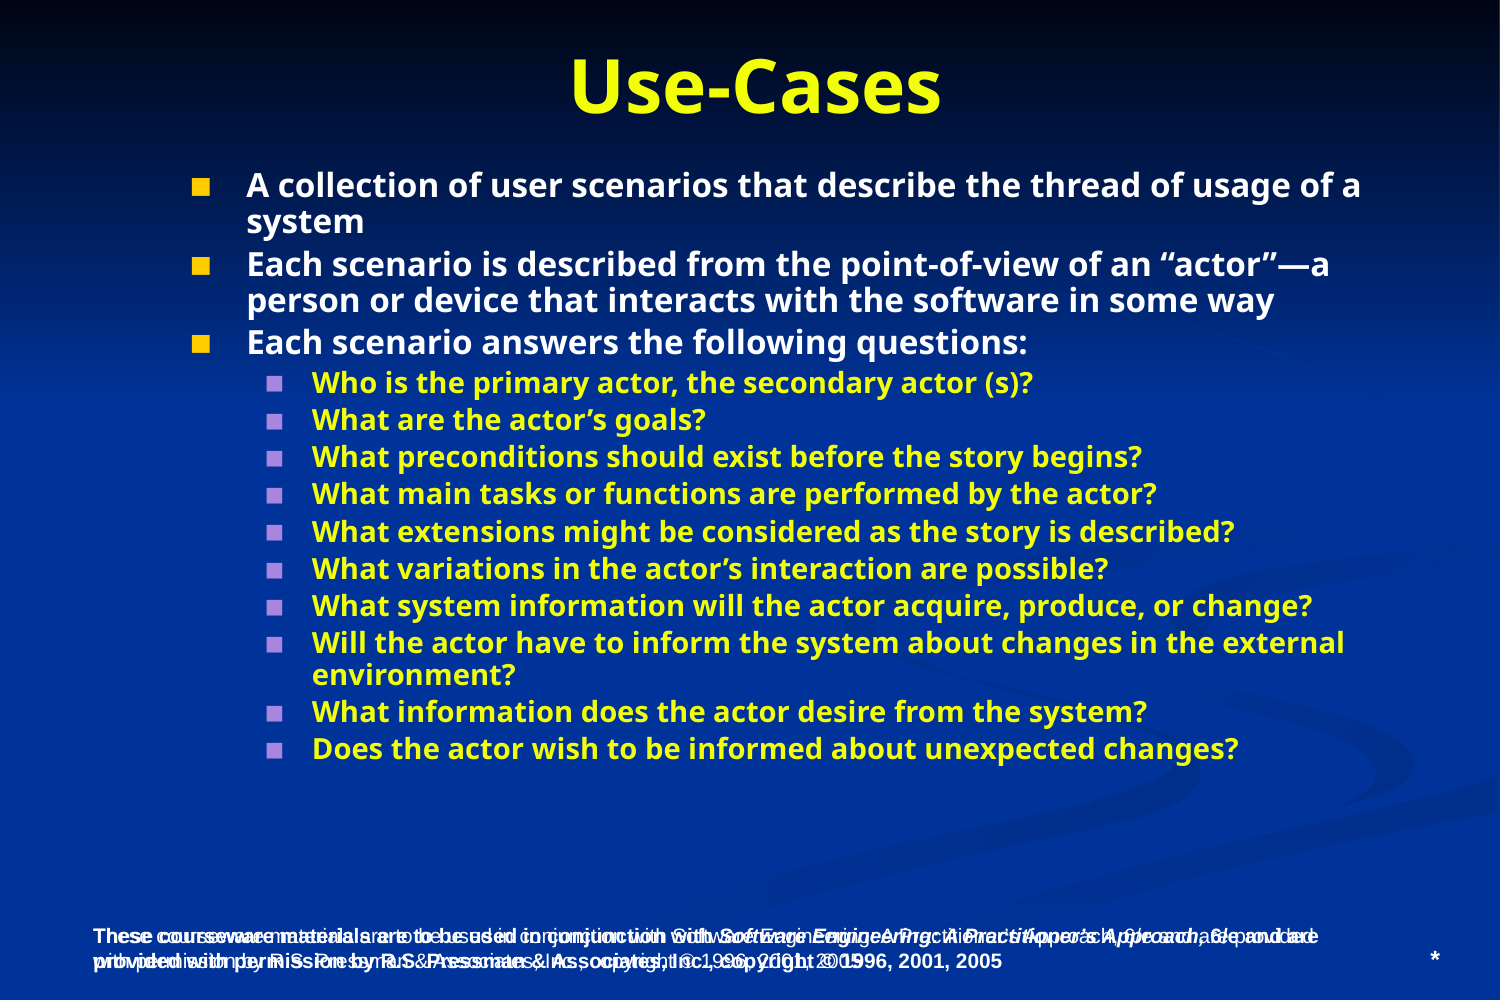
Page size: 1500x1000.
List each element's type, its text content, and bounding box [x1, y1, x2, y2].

footer These courseware materials are to be used in conjunction with Software Engineering: A Practitioner’s Approach, 6/e and are provided with permission by R.S. Pressman & Associates, Inc., copyright © 1996, 2001, 2005 [78, 911, 1342, 981]
text_box Use-Cases [483, 0, 1029, 161]
text_box A collection of user scenarios that describe the thread of usage of a system Each scenario is described from the point-of-view of an “actor”—a person or device that interacts with the software in some way Each scenario answers the following questions: Who is the primary actor, the secondary actor (s)? What are the actor’s goals? What preconditions should exist before the story begins? What main tasks or functions are performed by the actor? What extensions might be considered as the story is described? What variations in the actor’s interaction are possible? What system information will the actor acquire, produce, or change? Will the actor have to inform the system about changes in the external environment? What information does the actor desire from the system? Does the actor wish to be informed about unexpected changes? [174, 161, 1430, 870]
slide_number [1351, 911, 1456, 981]
